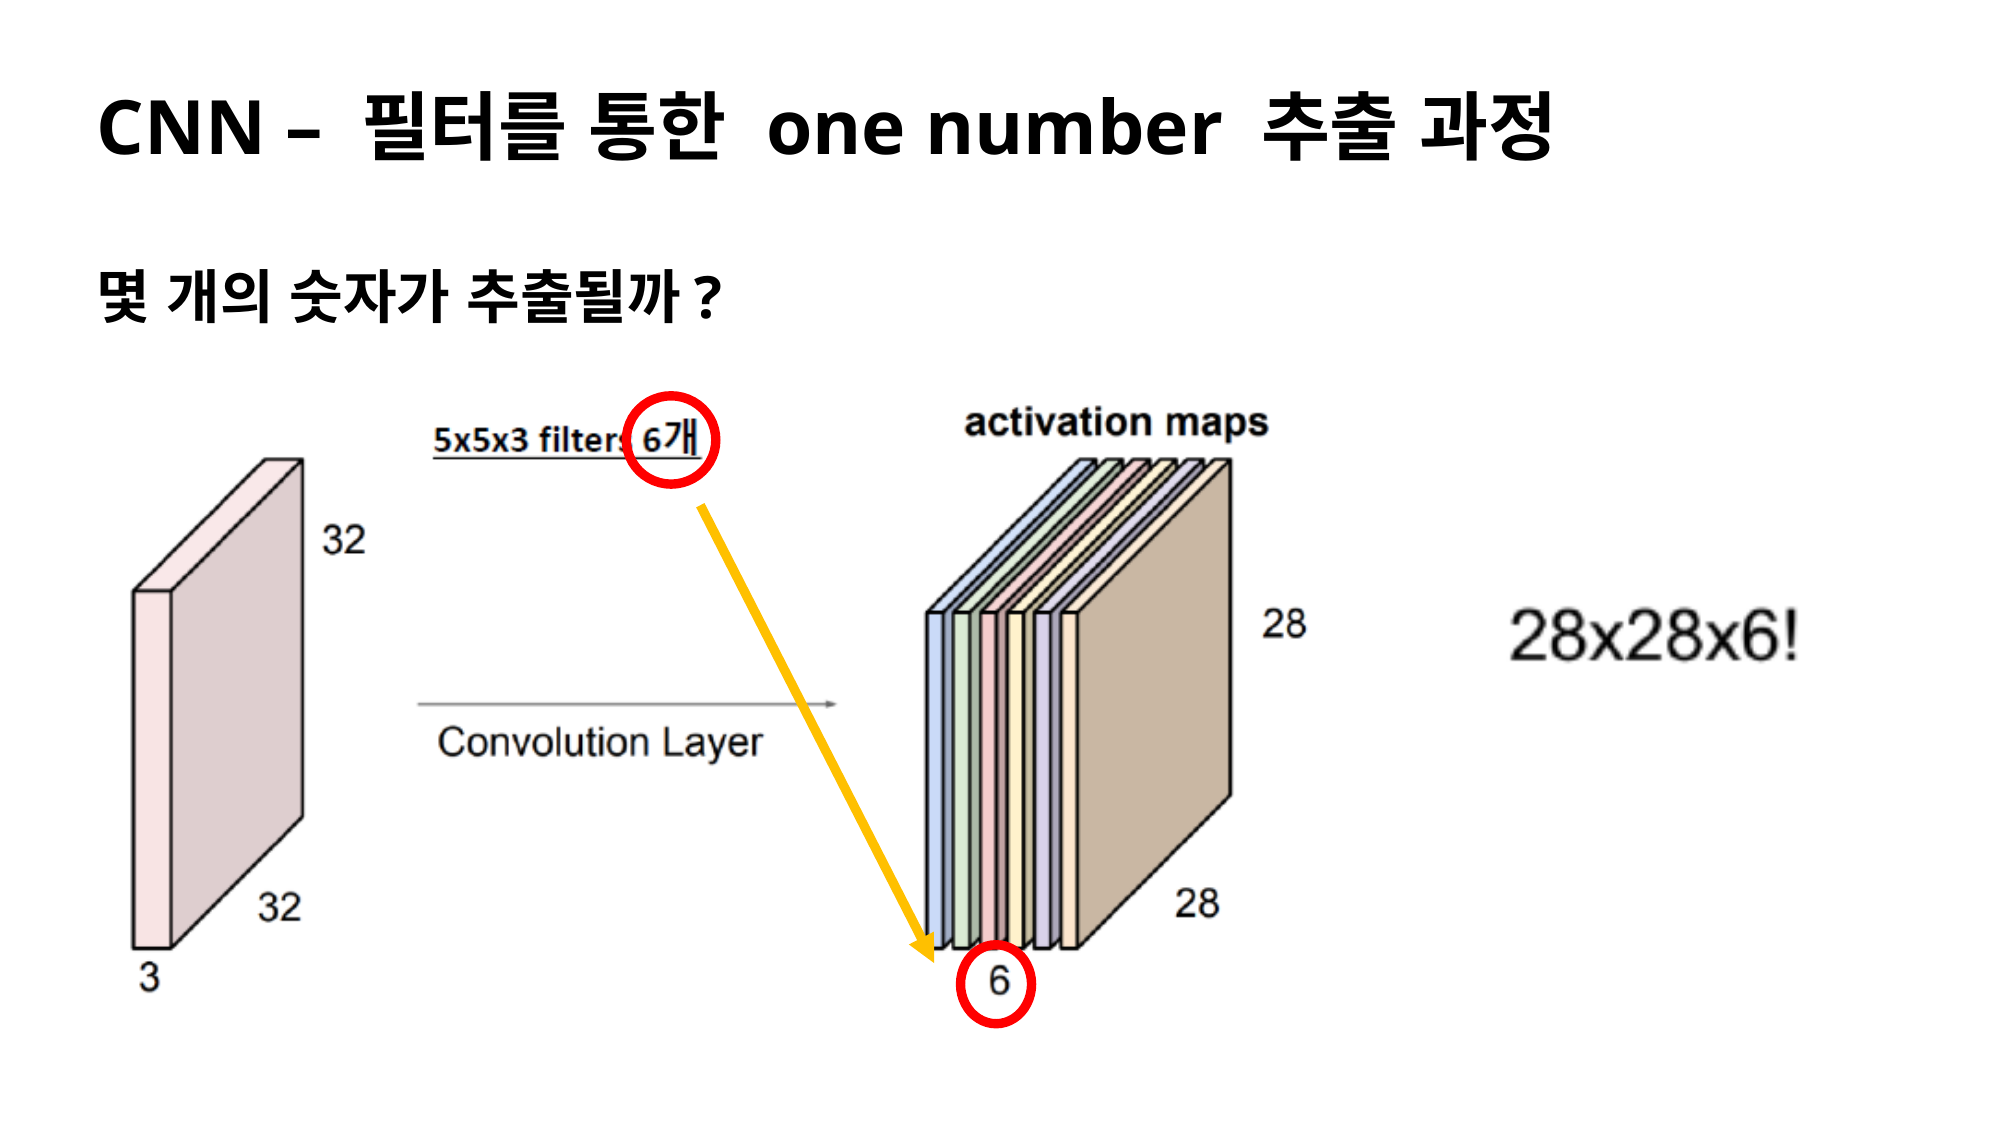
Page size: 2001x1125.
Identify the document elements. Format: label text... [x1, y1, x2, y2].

picture [81, 395, 1319, 1008]
title CNN – 필터를 통한 one number 추출 과정 [81, 55, 1931, 179]
text_box 몇 개의 숫자가 추출될까? [81, 253, 785, 338]
picture [1494, 590, 1813, 685]
text_box [966, 1008, 1026, 1025]
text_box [700, 505, 935, 964]
